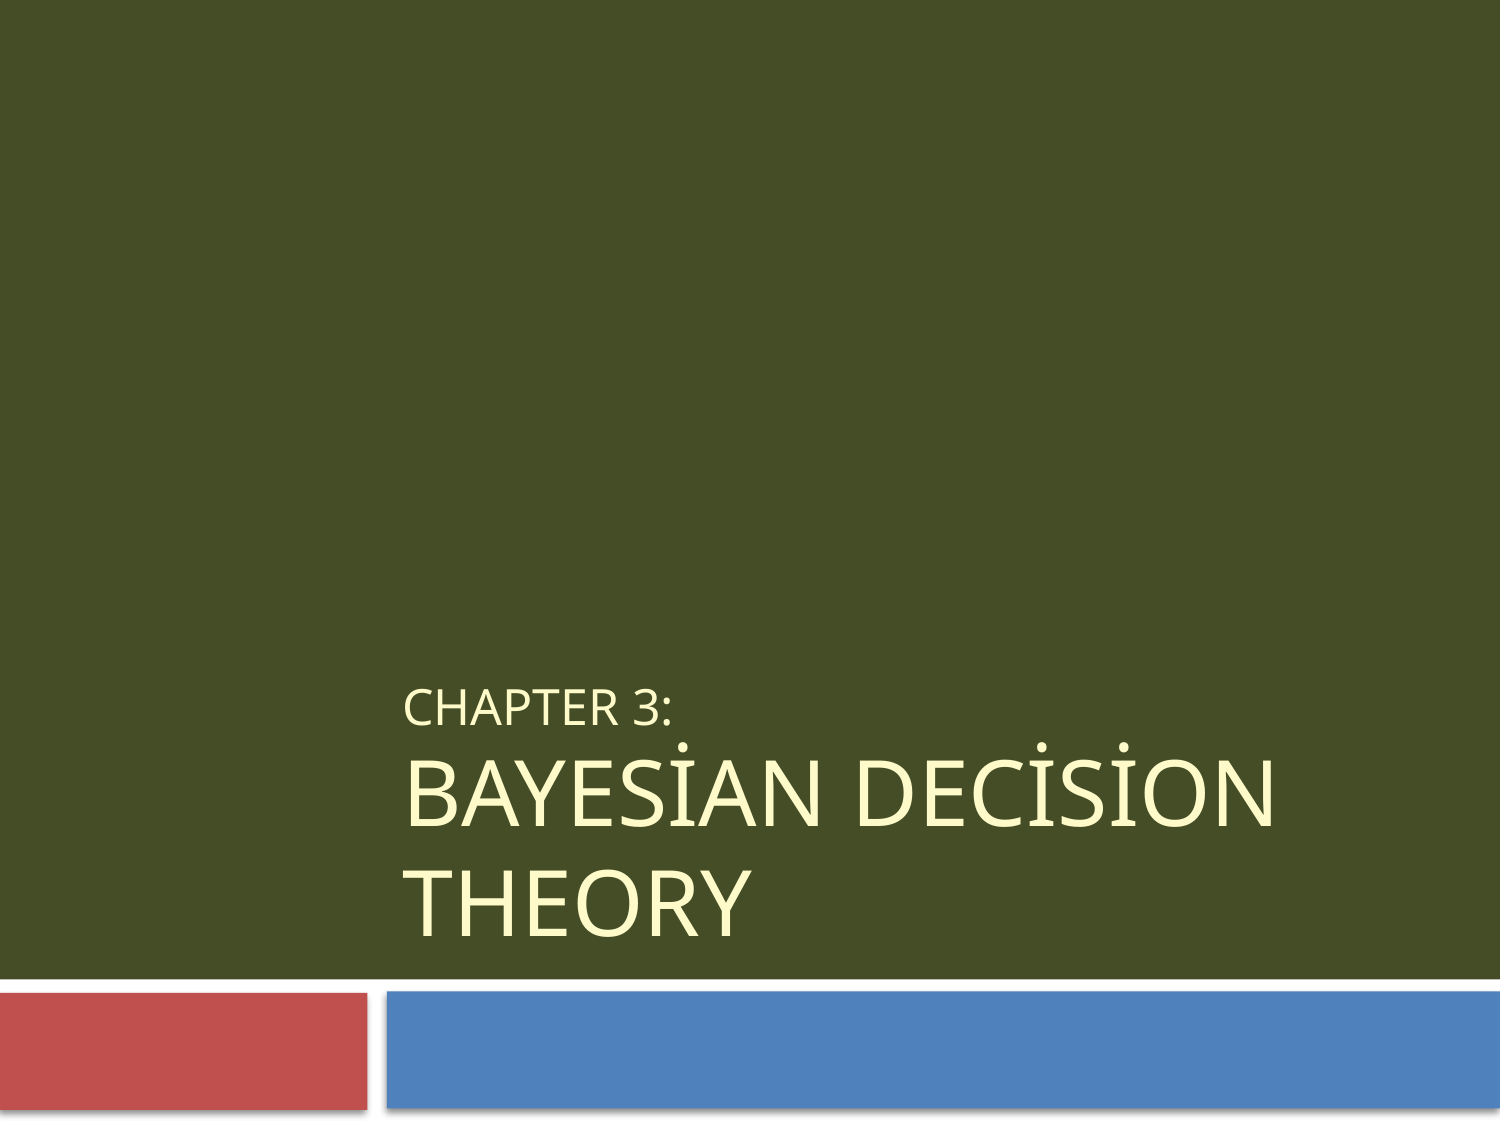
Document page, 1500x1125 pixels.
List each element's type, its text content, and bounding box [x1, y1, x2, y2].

text_box CHAPTER 3: Bayesian Decision Theory [387, 662, 1450, 963]
